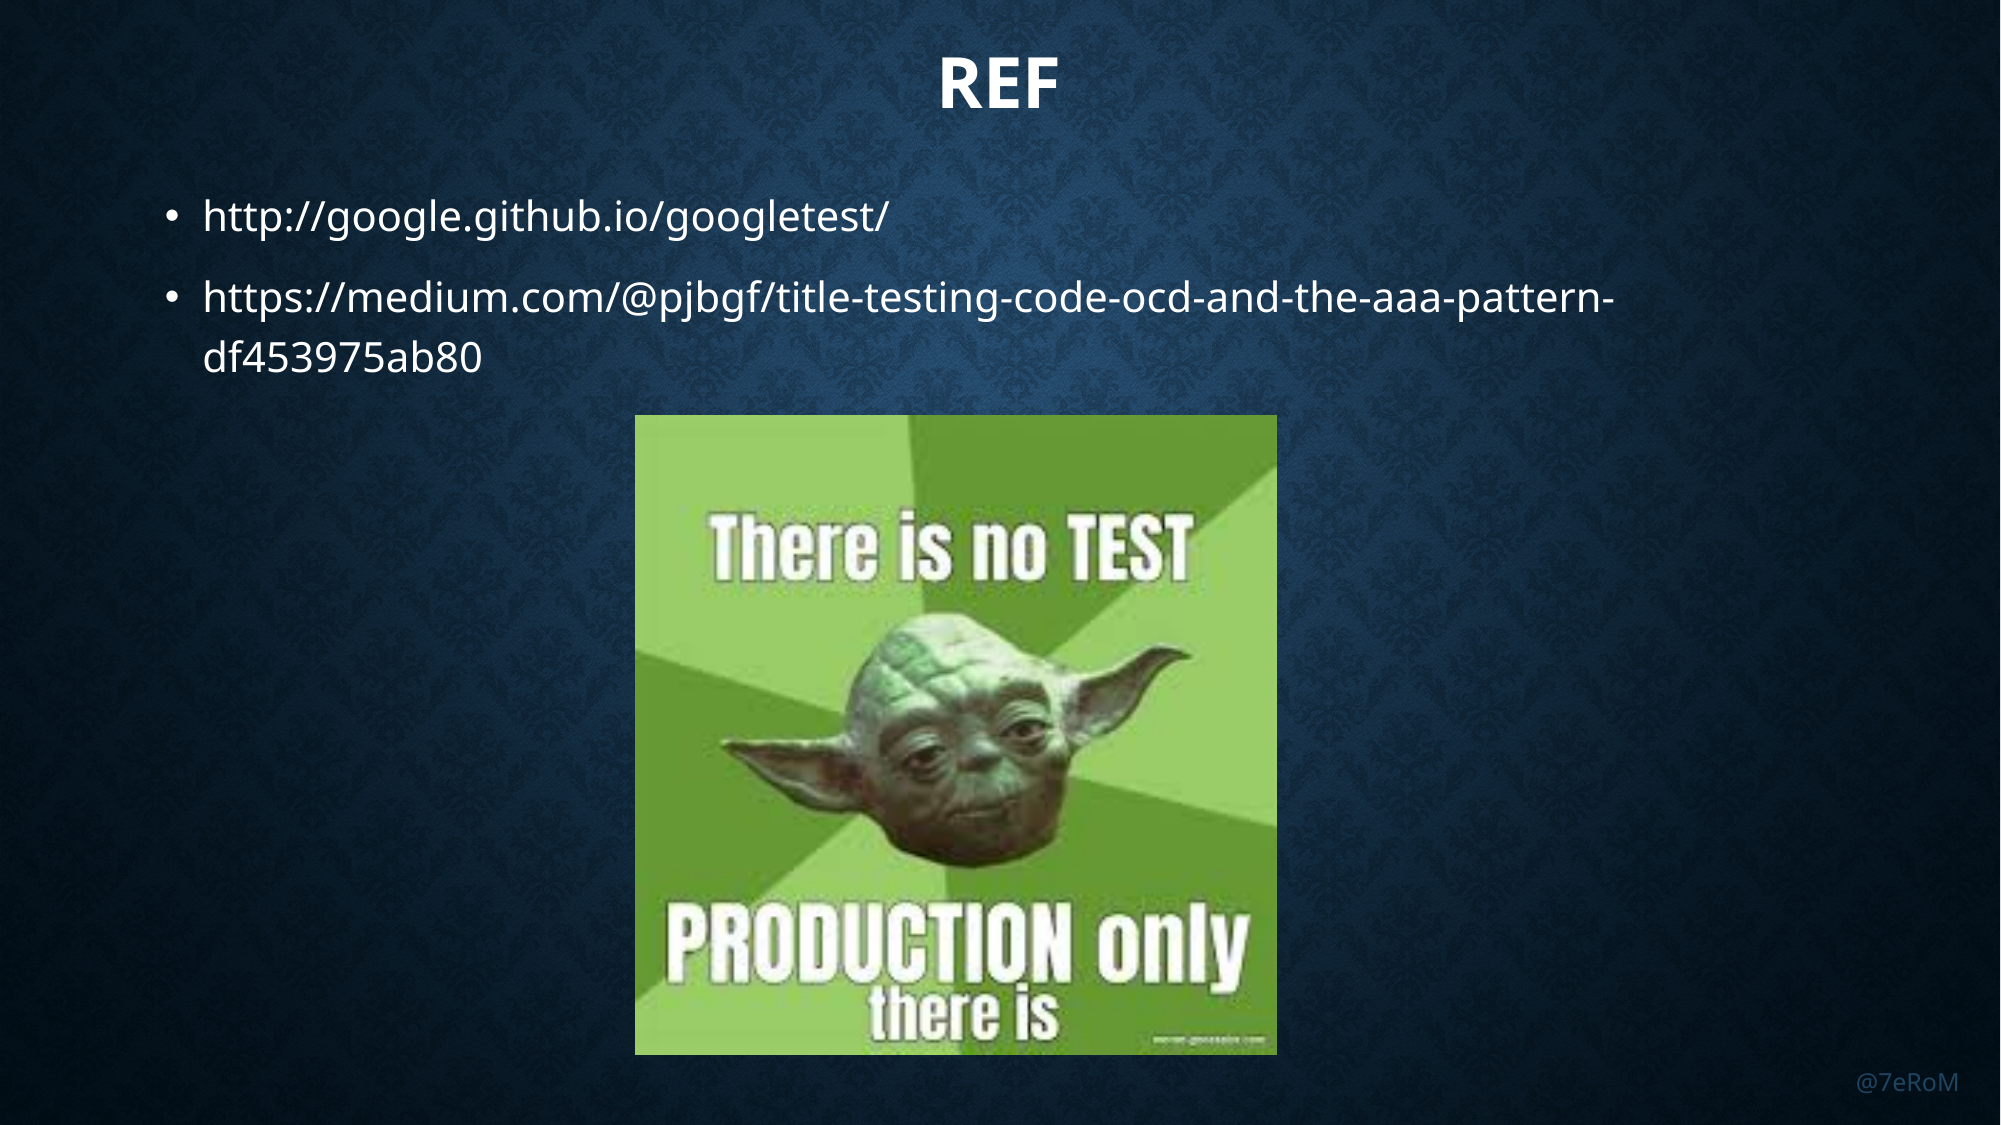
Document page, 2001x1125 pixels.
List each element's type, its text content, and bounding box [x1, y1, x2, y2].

picture [634, 415, 1277, 1055]
list http://google.github.io/googletest/ https://medium.com/@pjbgf/title-testing-code-ocd-and-the-aaa-pattern-df453975ab80 [149, 172, 1849, 1037]
title REF [149, 38, 1849, 132]
